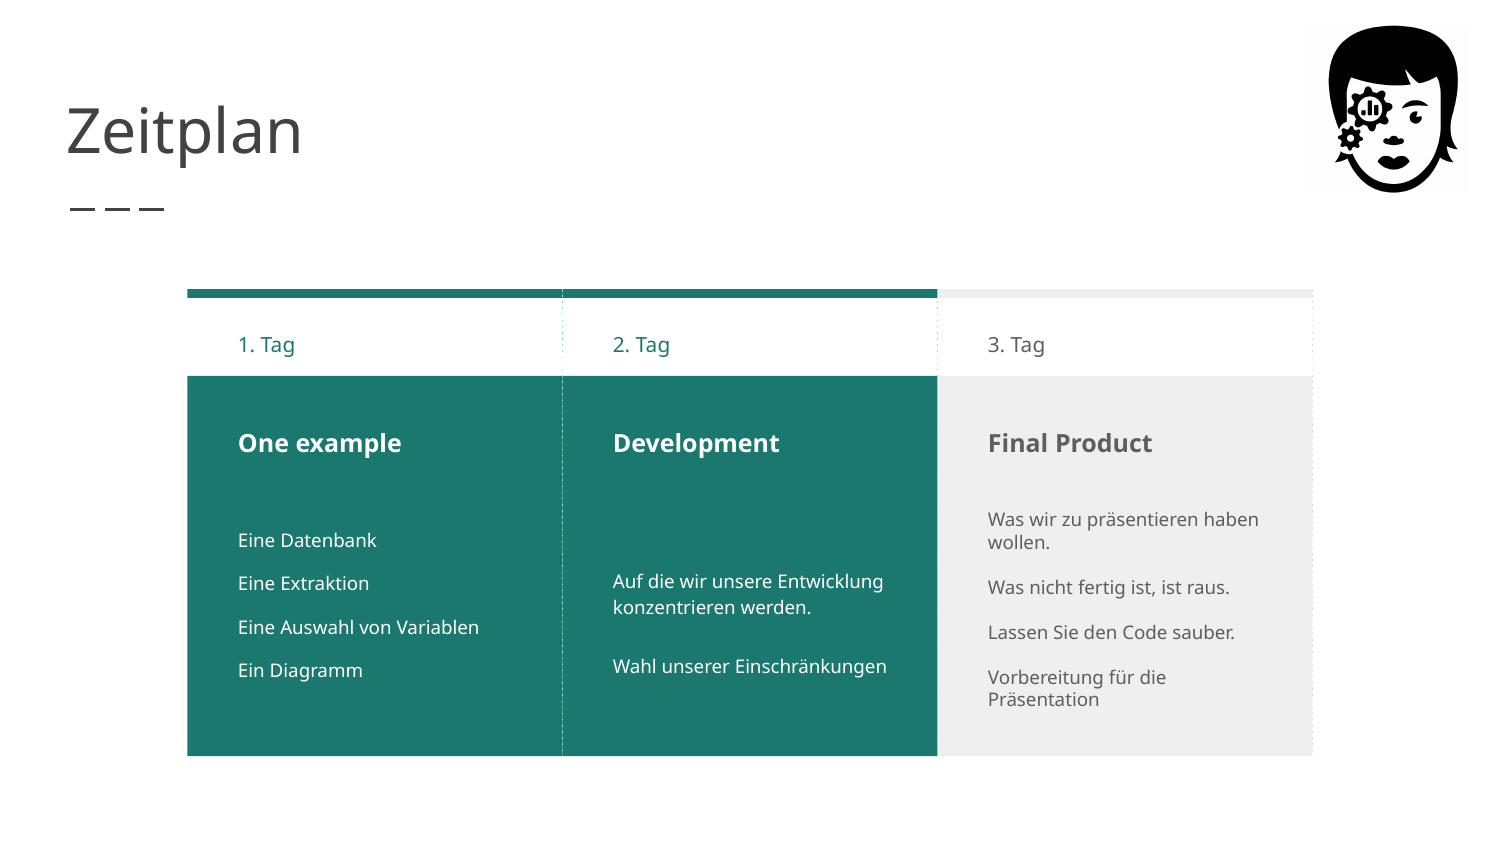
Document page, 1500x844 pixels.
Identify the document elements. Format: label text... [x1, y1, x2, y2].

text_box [563, 288, 938, 757]
picture [1301, 25, 1470, 194]
title Zeitplan [51, 61, 1295, 182]
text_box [938, 288, 1313, 757]
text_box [187, 288, 563, 757]
